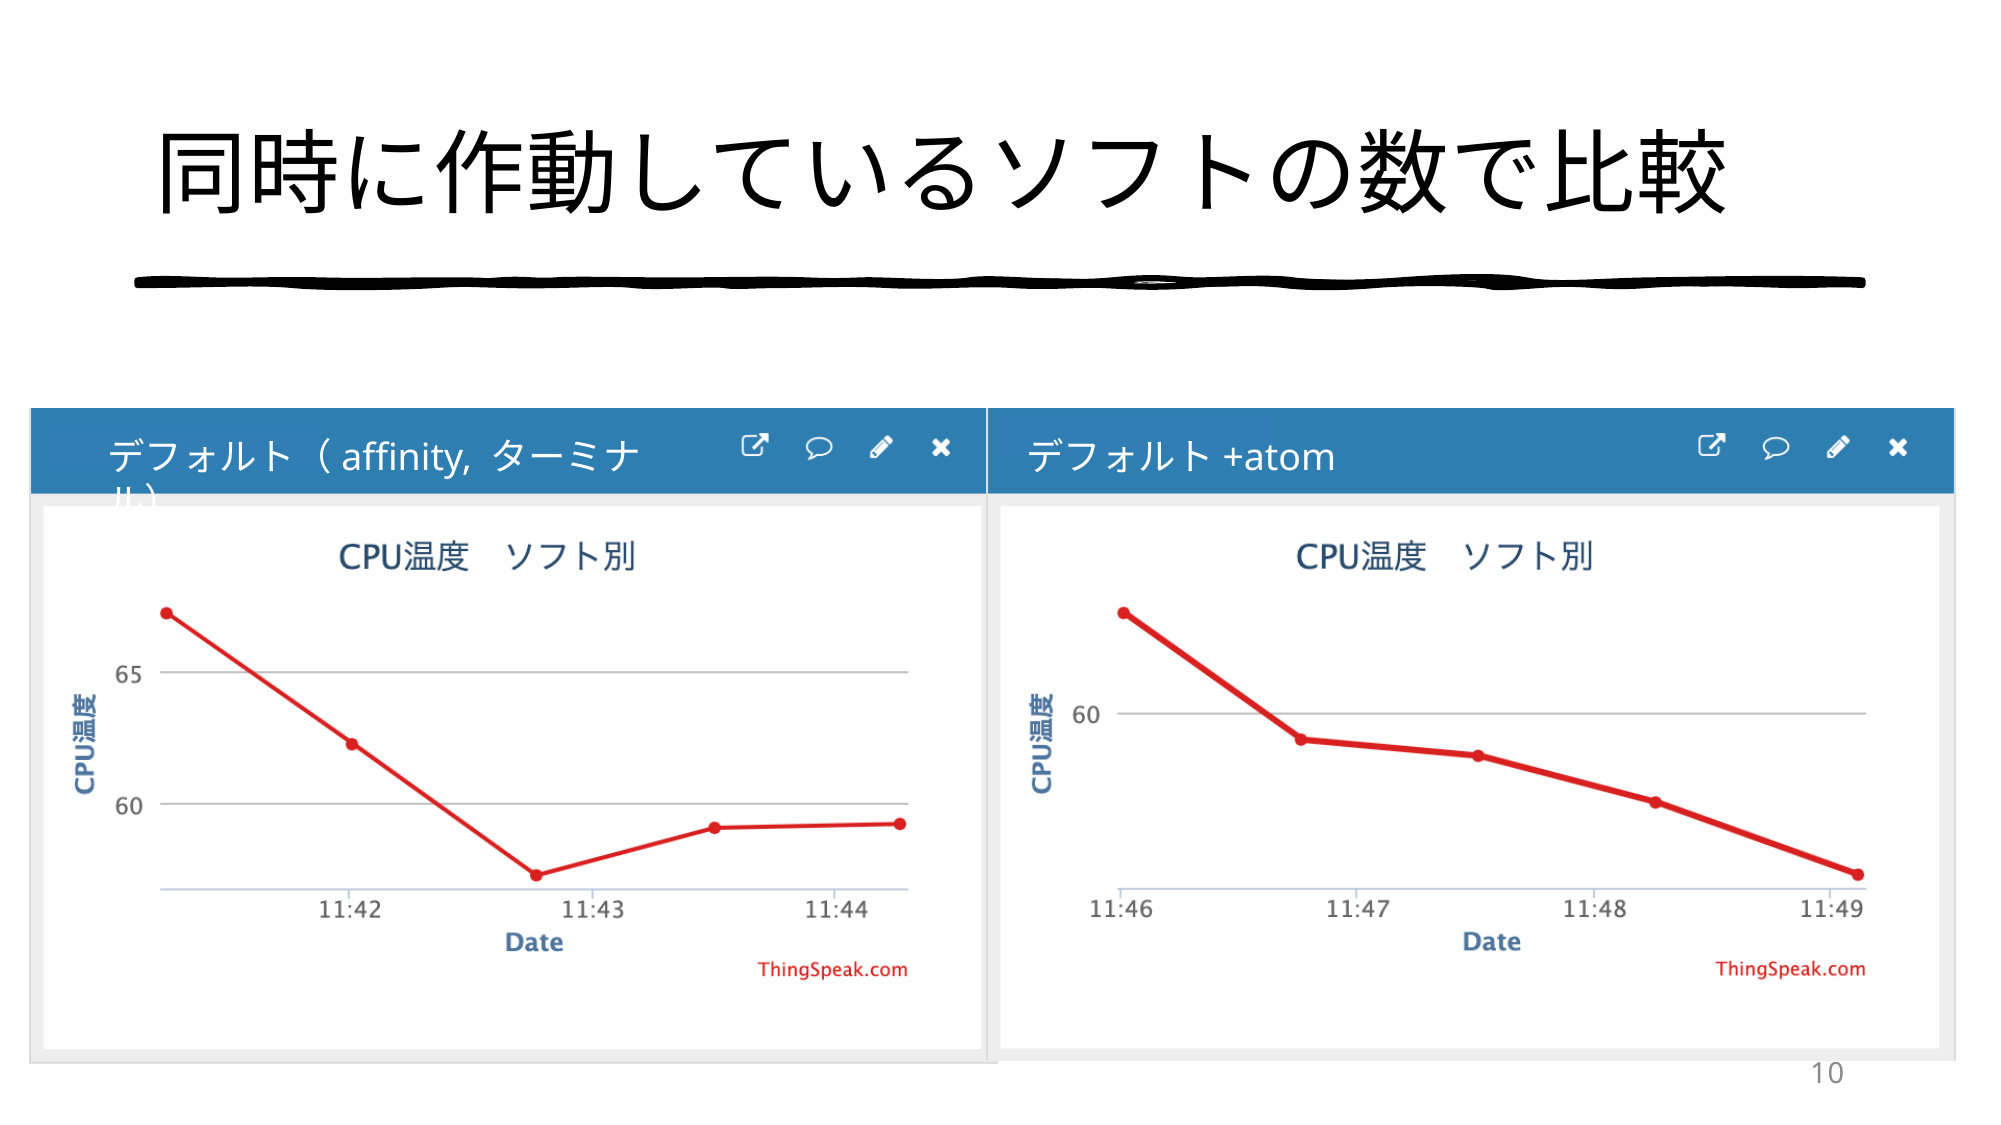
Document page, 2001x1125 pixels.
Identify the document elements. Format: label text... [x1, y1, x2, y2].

picture [29, 408, 1956, 1066]
title 同時に作動しているソフトの数で比較 [137, 59, 1863, 278]
slide_number 10 [1412, 1061, 1863, 1103]
